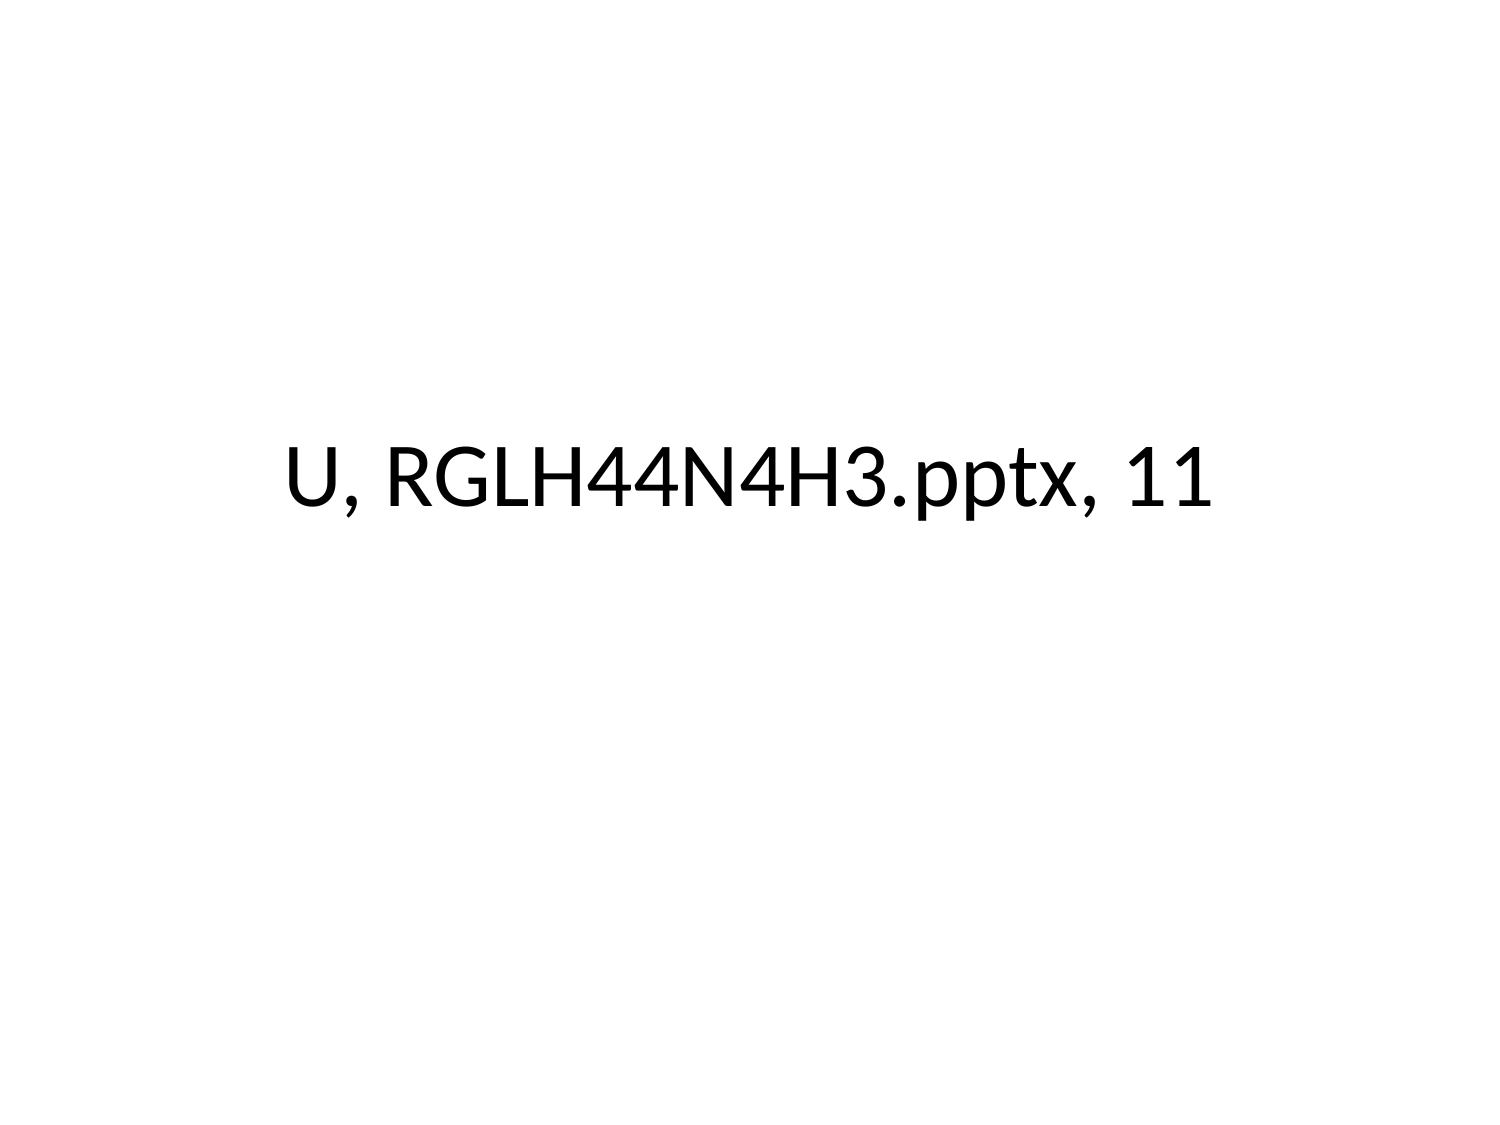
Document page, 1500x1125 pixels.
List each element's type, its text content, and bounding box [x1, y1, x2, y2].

title U, RGLH44N4H3.pptx, 11 [112, 349, 1388, 591]
